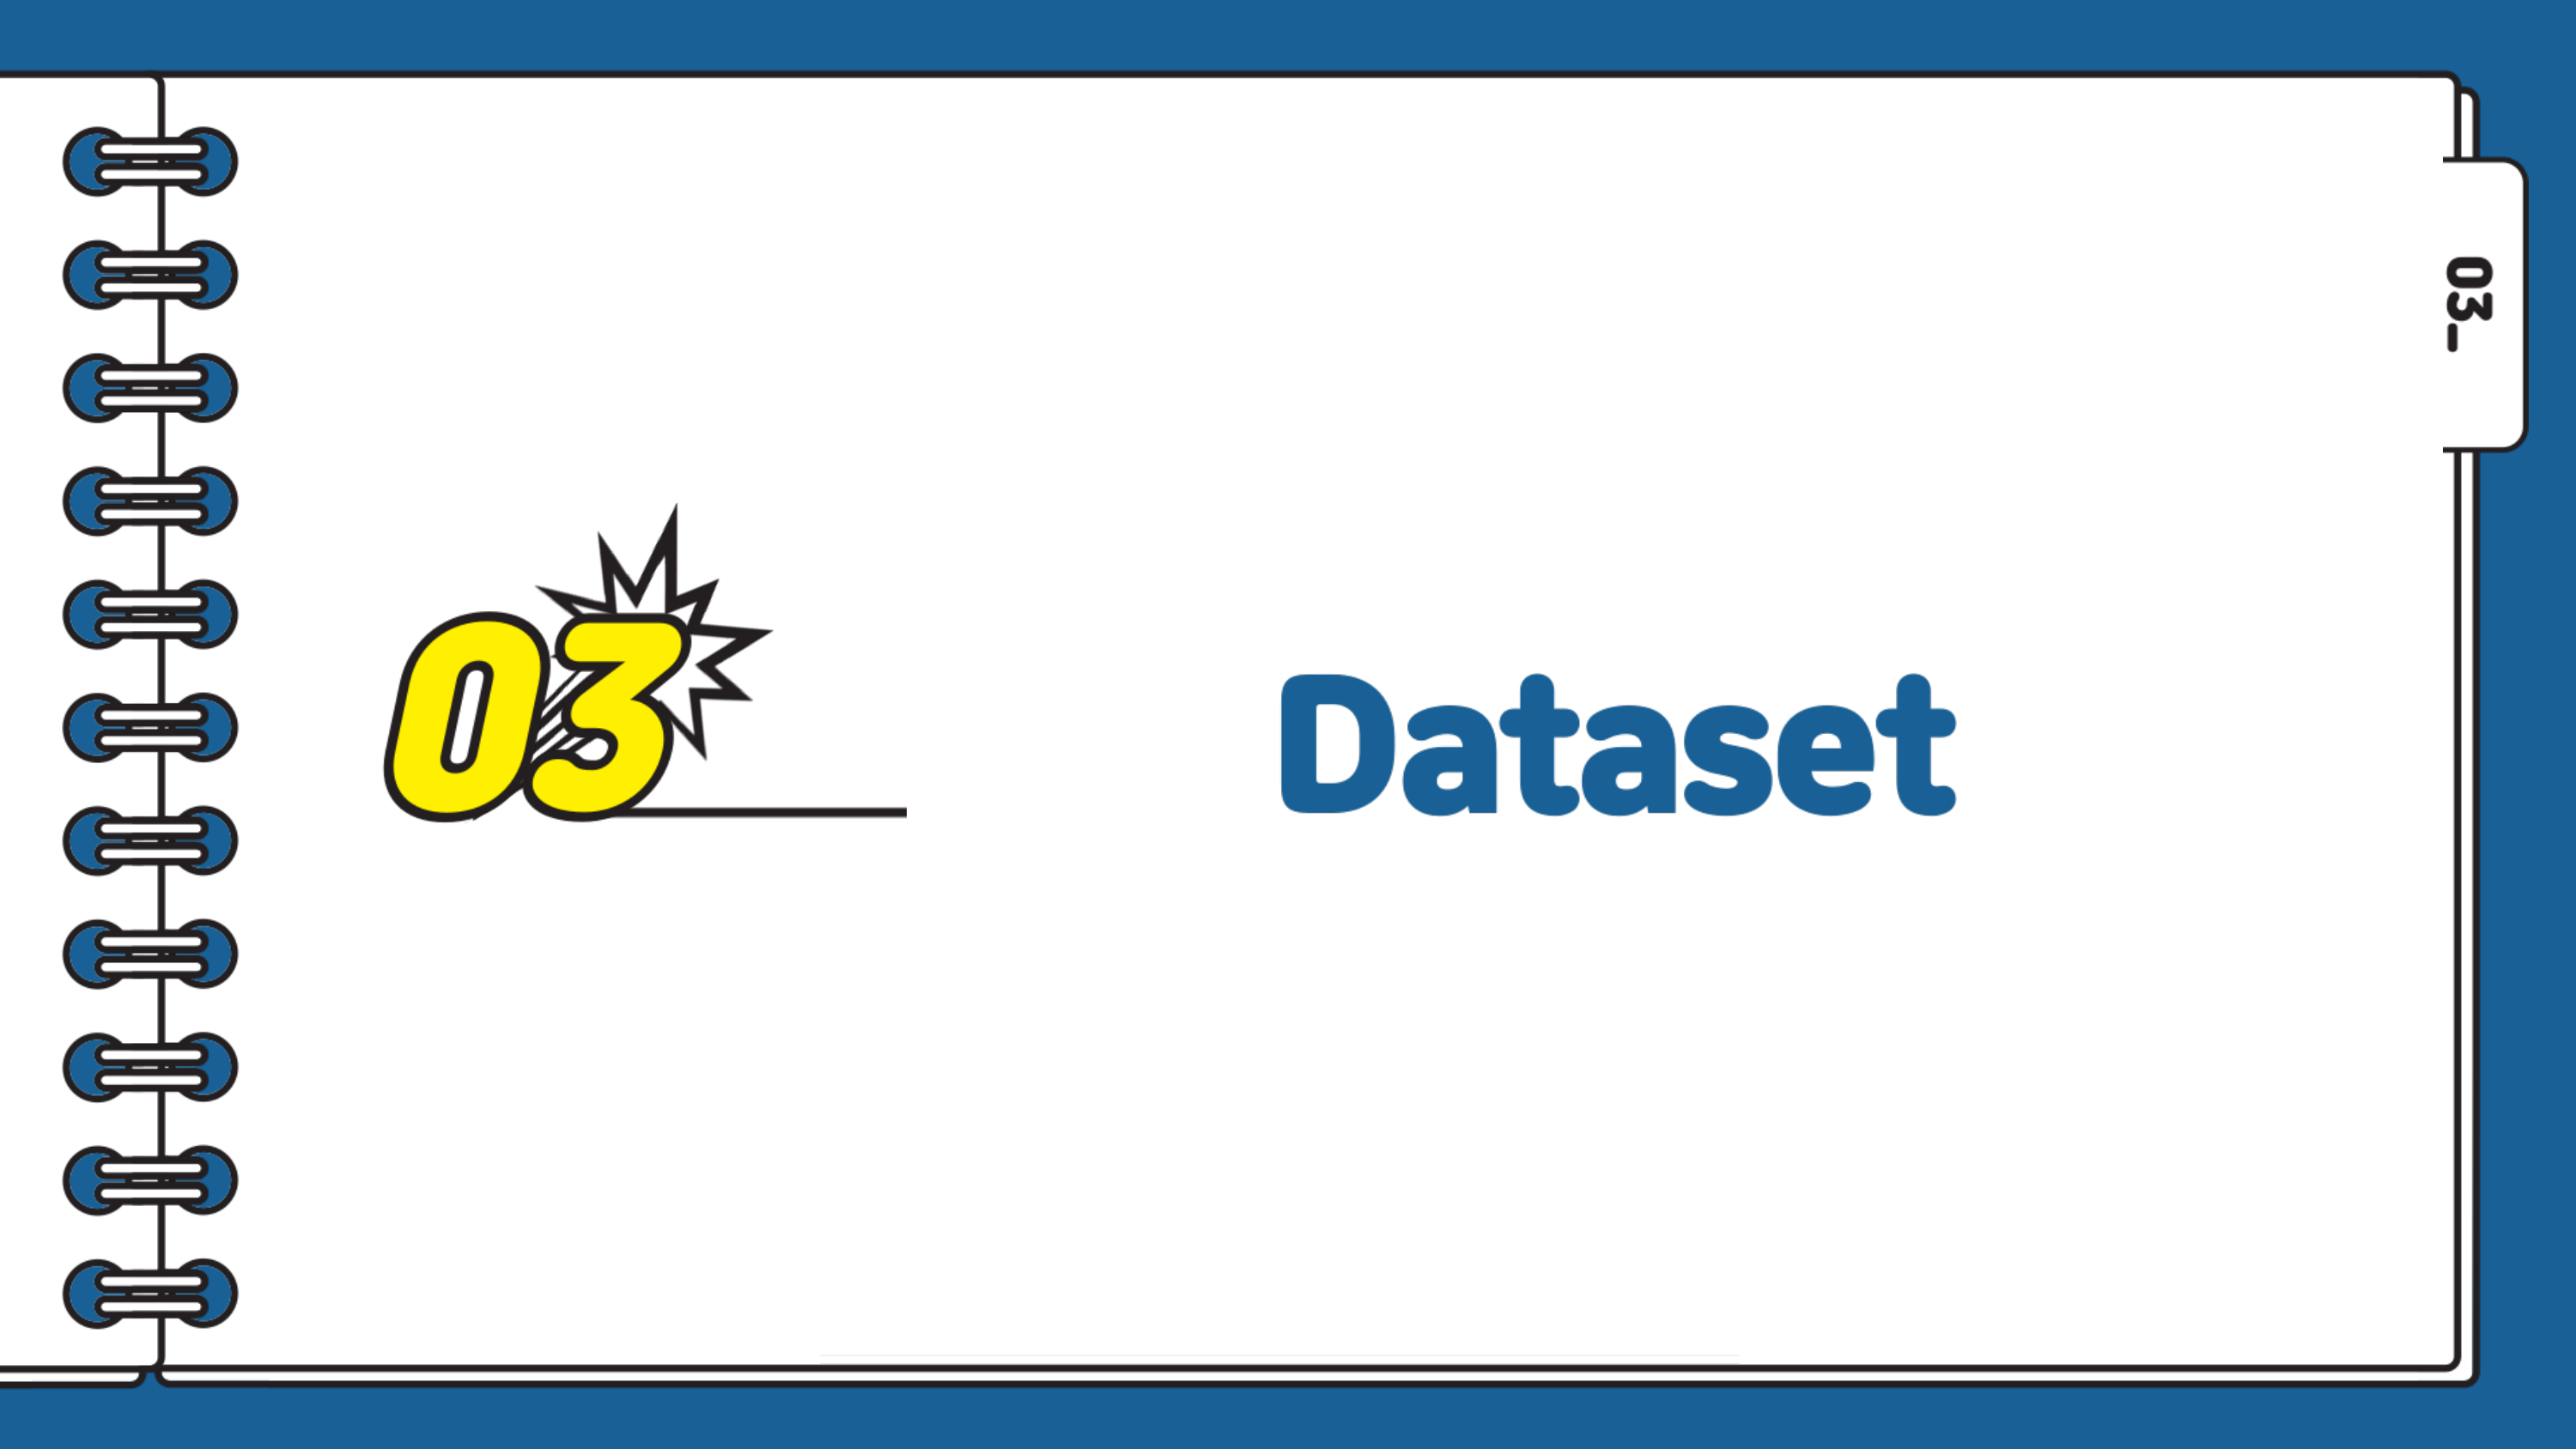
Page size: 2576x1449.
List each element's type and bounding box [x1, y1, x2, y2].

text_box [218, 61, 2488, 1398]
text_box [2442, 368, 2530, 454]
text_box [820, 1348, 1740, 1372]
picture [1246, 600, 2033, 910]
text_box [2442, 155, 2530, 262]
picture [2400, 263, 2533, 362]
picture [281, 465, 953, 1110]
text_box [0, 61, 218, 1399]
